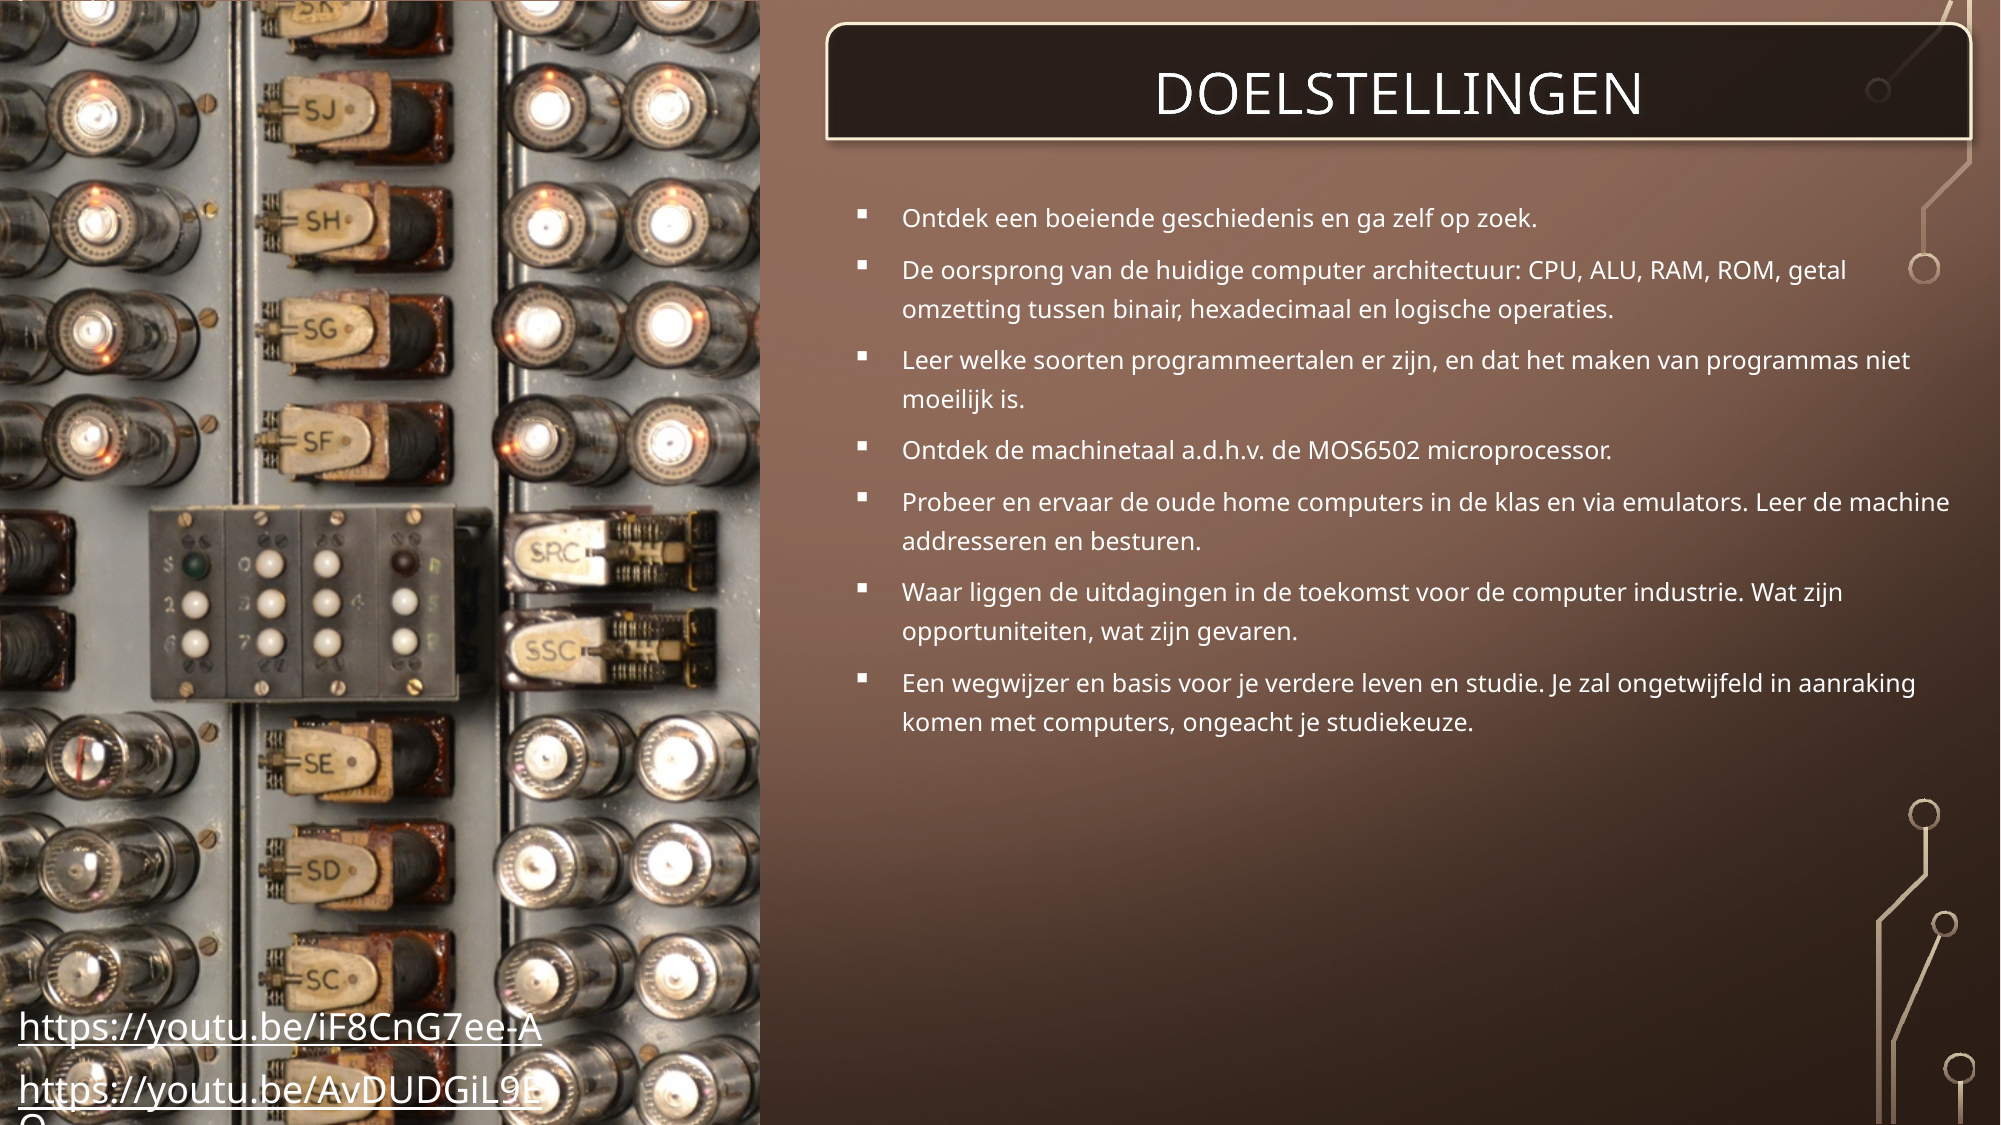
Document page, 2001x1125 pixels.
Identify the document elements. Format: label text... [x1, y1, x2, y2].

text_box Ontdek een boeiende geschiedenis en ga zelf op zoek. De oorsprong van de huidige computer architectuur: CPU, ALU, RAM, ROM, getal omzetting tussen binair, hexadecimaal en logische operaties. Leer welke soorten programmeertalen er zijn, en dat het maken van programmas niet moeilijk is. Ontdek de machinetaal a.d.h.v. de MOS6502 microprocessor. Probeer en ervaar de oude home computers in de klas en via emulators. Leer de machine addresseren en besturen. Waar liggen de uitdagingen in de toekomst voor de computer industrie. Wat zijn opportuniteiten, wat zijn gevaren. Een wegwijzer en basis voor je verdere leven en studie. Je zal ongetwijfeld in aanraking komen met computers, ongeacht je studiekeuze. [816, 186, 1971, 1050]
picture [0, 1, 761, 1125]
text_box DOELSTELLINGEN [826, 23, 1972, 139]
